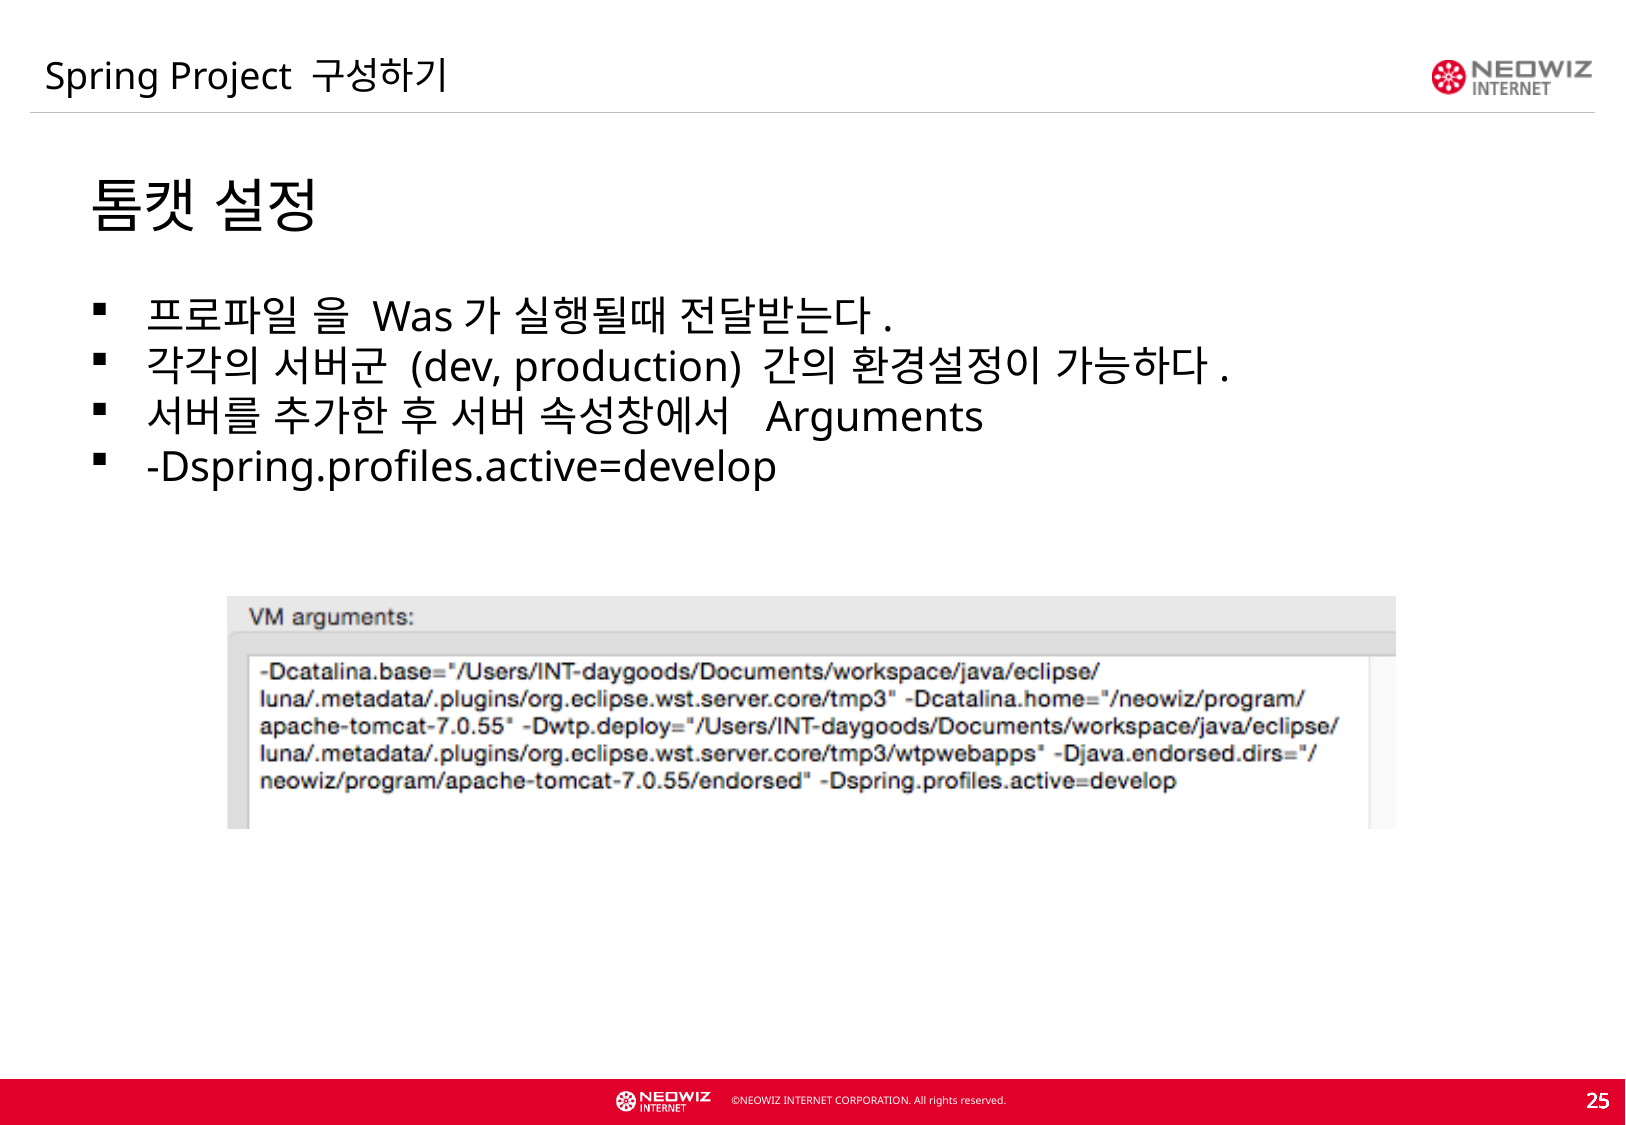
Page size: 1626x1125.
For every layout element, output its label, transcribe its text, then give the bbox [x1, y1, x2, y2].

picture [1432, 60, 1592, 95]
picture [226, 596, 1397, 829]
text_box Spring Project 구성하기 [29, 30, 887, 118]
text_box 톰캣 설정 프로파일 을 Was가 실행될때 전달받는다. 각각의 서버군 (dev, production) 간의 환경설정이 가능하다. 서버를 추가한 후 서버 속성창에서 Arguments -Dspring.profiles.active=develop [0, 112, 1625, 1080]
picture [598, 1086, 723, 1116]
text_box 25 [1245, 1080, 1625, 1125]
